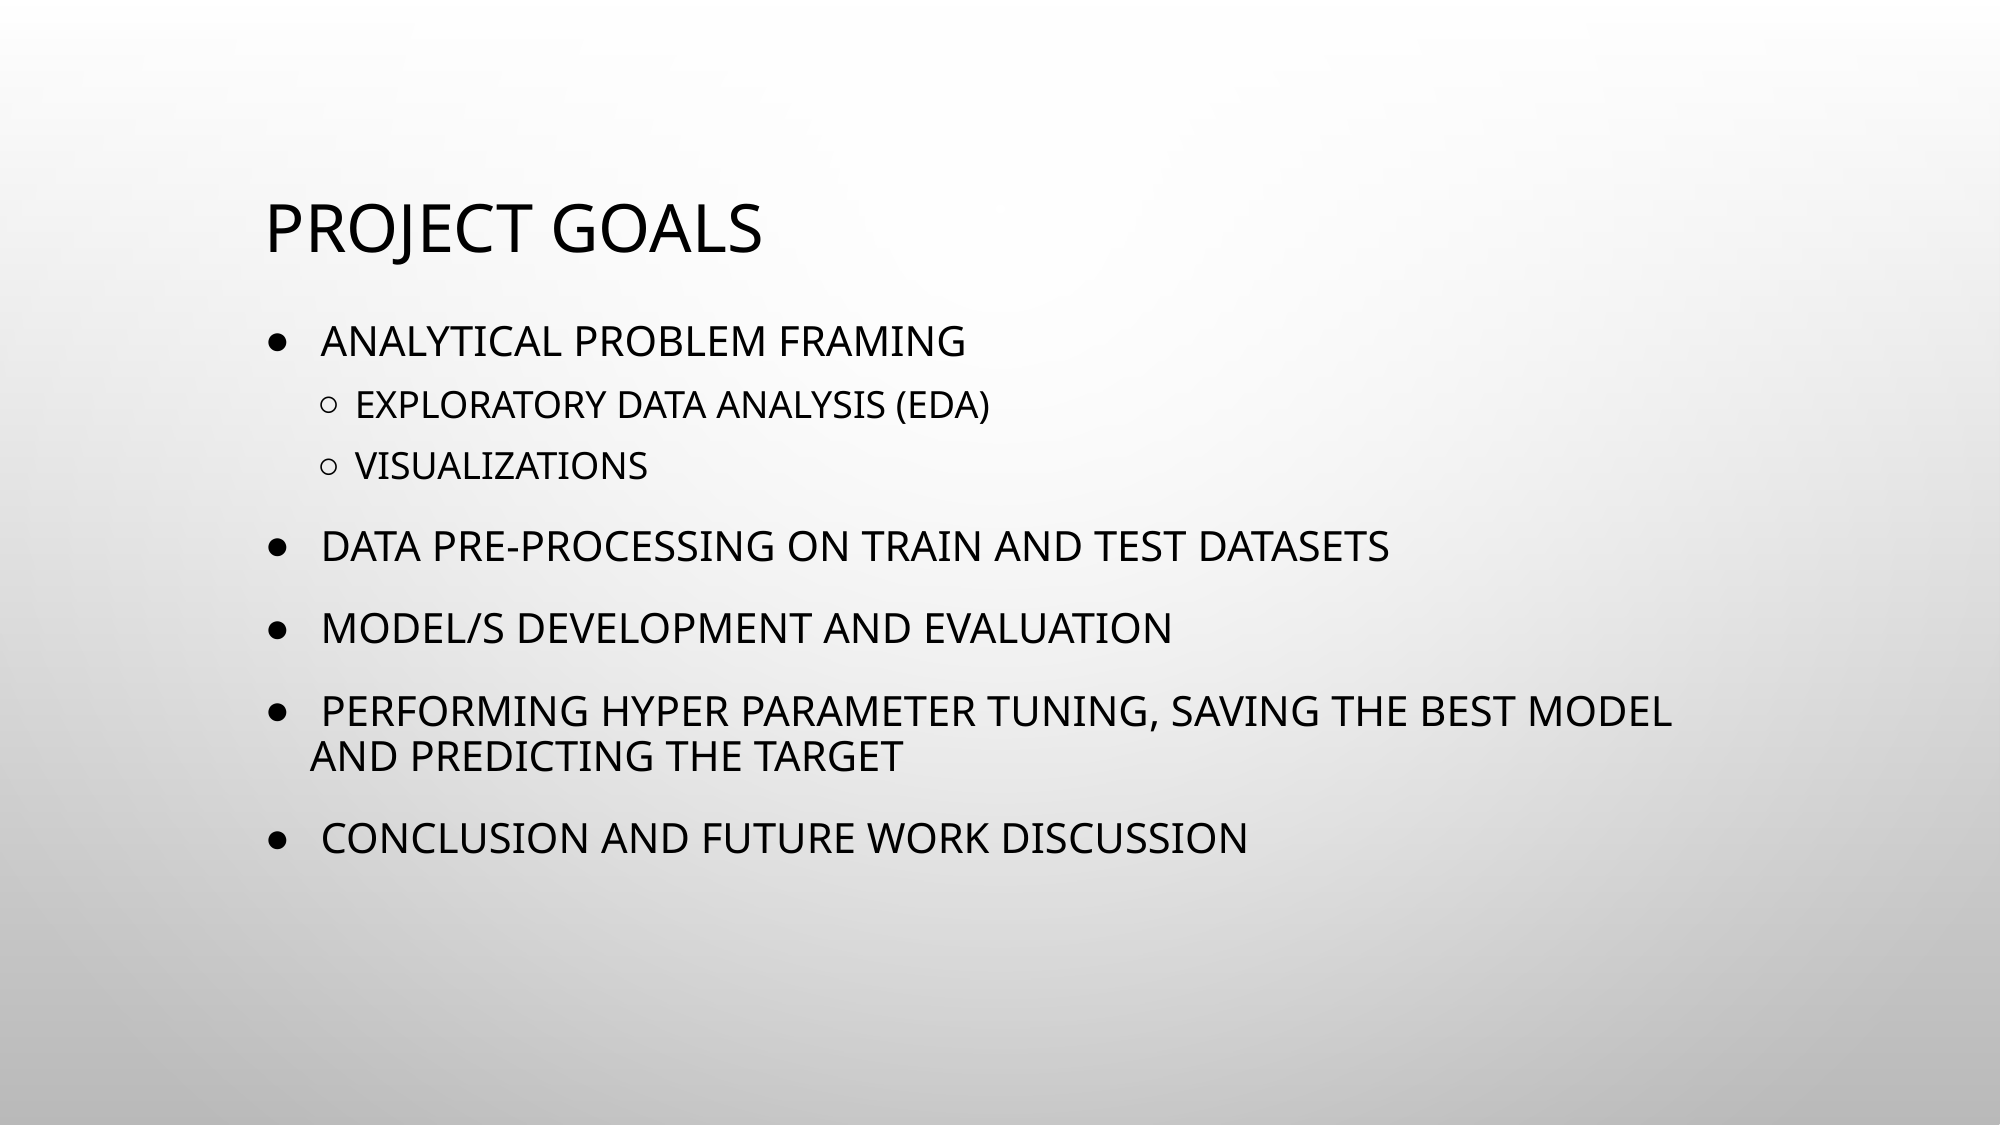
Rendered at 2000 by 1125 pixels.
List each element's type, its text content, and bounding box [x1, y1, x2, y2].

title Project Goals [249, 99, 1750, 275]
list Analytical Problem Framing Exploratory Data Analysis (EDA) Visualizations Data Pre-Processing on train and test datasets Model/s Development and Evaluation Performing hyper parameter tuning, saving the best model and predicting the target Conclusion and future work discussion [249, 312, 1713, 1000]
picture [0, 0, 2000, 1125]
